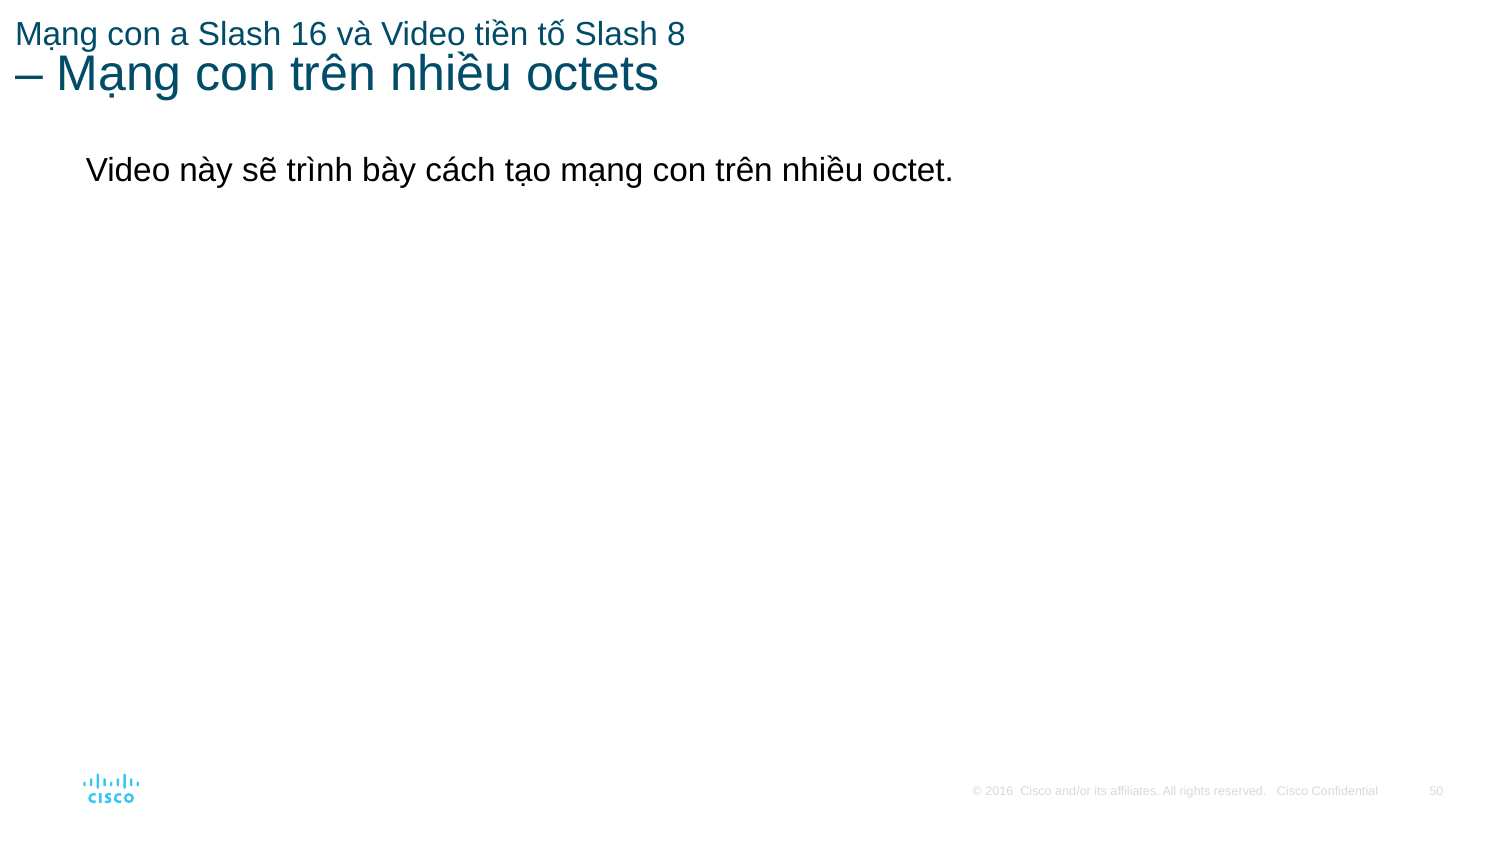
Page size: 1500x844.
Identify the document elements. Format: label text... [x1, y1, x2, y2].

title Mạng con a Slash 16 và Video tiền tố Slash 8 – Mạng con trên nhiều octets [0, 0, 1369, 121]
text_box Video này sẽ trình bày cách tạo mạng con trên nhiều octet. [70, 140, 1440, 645]
